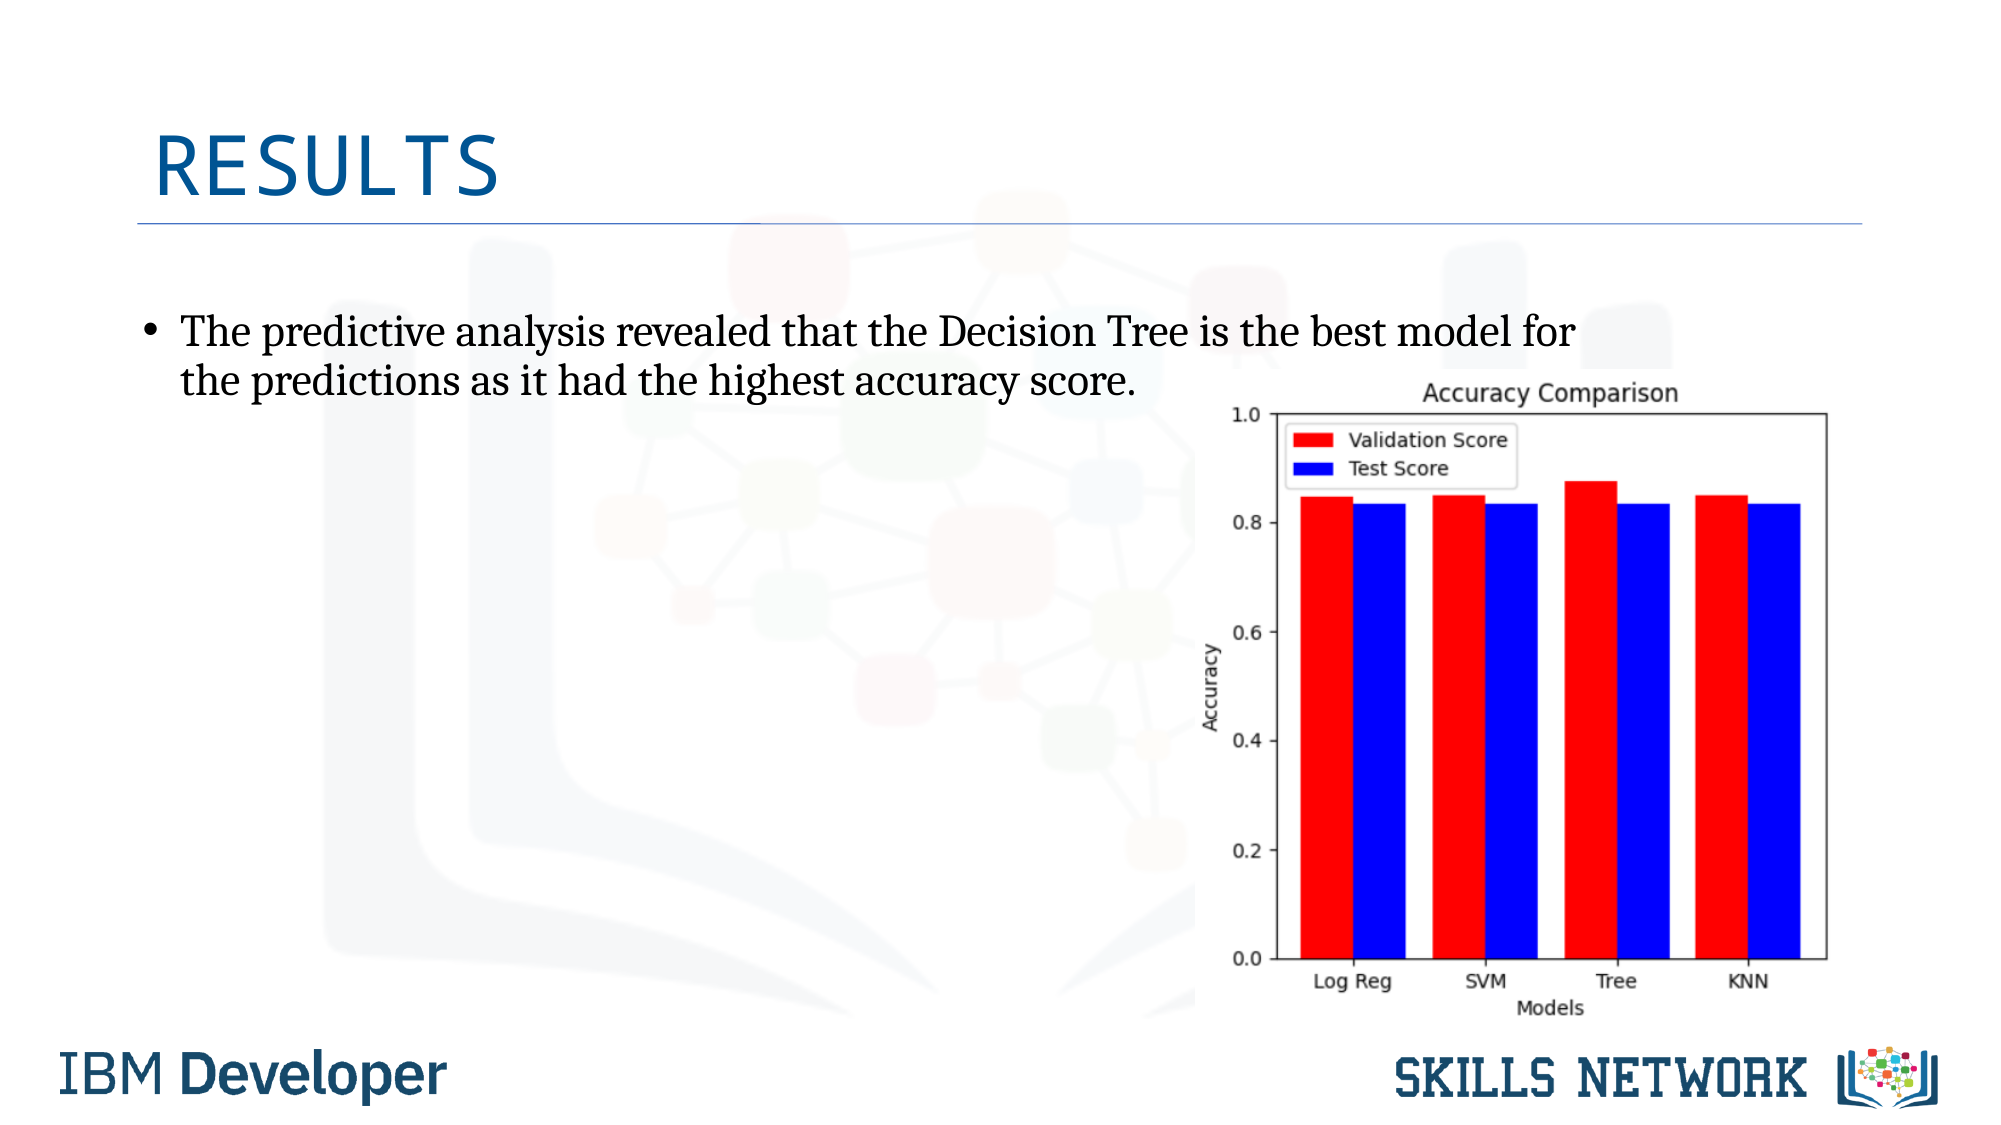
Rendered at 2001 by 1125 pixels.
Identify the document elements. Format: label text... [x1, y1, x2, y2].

text_box The predictive analysis revealed that the Decision Tree is the best model for the predictions as it had the highest accuracy score. [127, 299, 1863, 1014]
picture [55, 1045, 459, 1108]
picture [1390, 1045, 1945, 1111]
picture [1195, 369, 1838, 1025]
title RESULTS [137, 59, 1863, 278]
